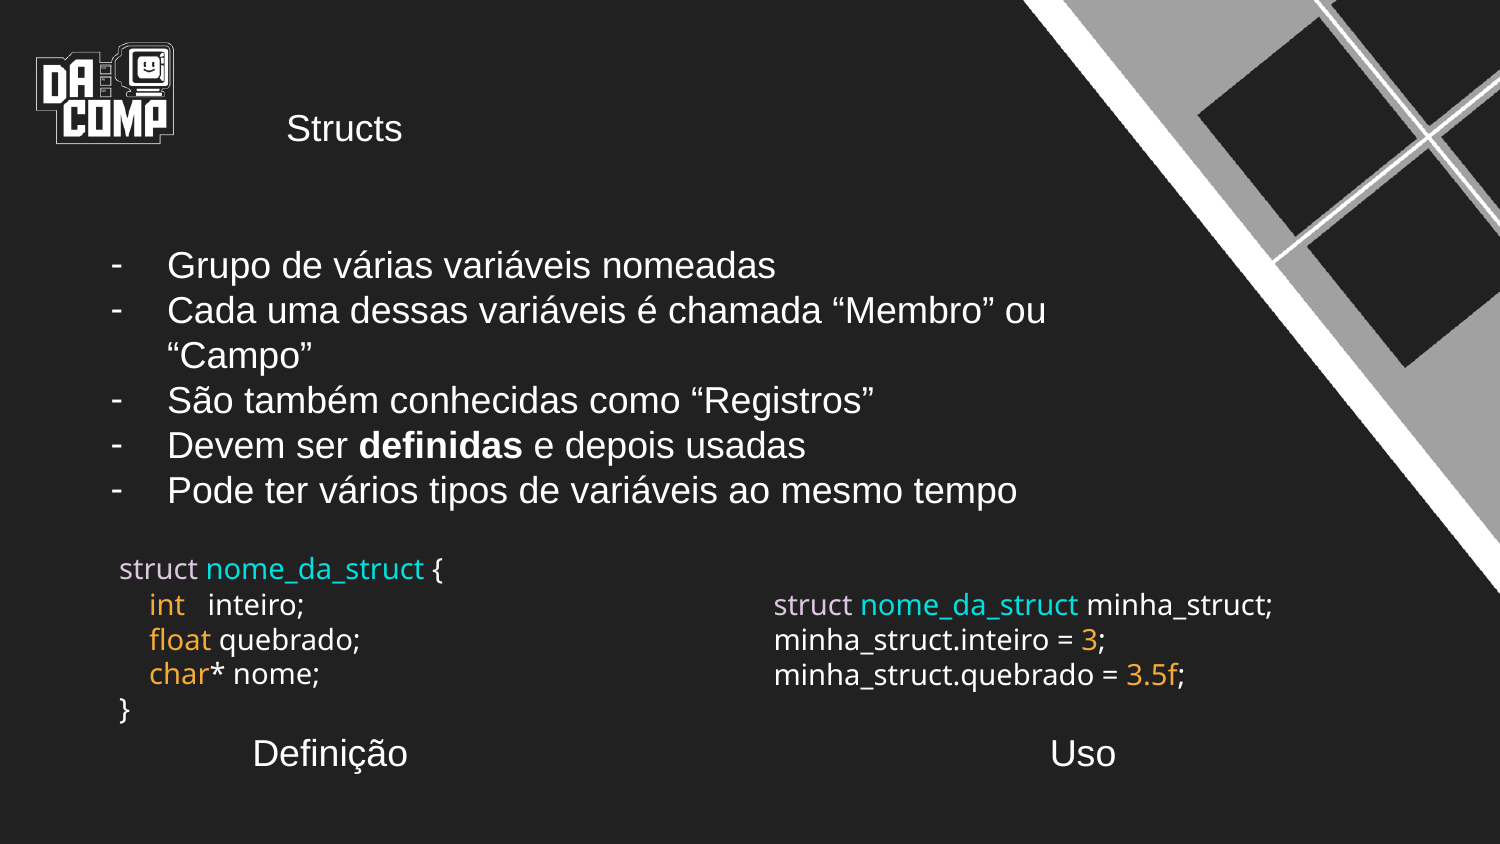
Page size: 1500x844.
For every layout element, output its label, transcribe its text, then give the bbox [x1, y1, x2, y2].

text_box Grupo de várias variáveis nomeadas Cada uma dessas variáveis é chamada “Membro” ou “Campo” São também conhecidas como “Registros” Devem ser definidas e depois usadas Pode ter vários tipos de variáveis ao mesmo tempo [77, 226, 1063, 527]
text_box Uso [1034, 714, 1141, 790]
picture [0, 0, 1500, 844]
text_box Structs [271, 89, 553, 165]
text_box struct nome_da_struct minha_struct; minha_struct.inteiro = 3; minha_struct.quebrado = 3.5f; [758, 571, 1418, 707]
text_box Definição [237, 714, 437, 790]
text_box struct nome_da_struct { int inteiro; float quebrado; char* nome; } [104, 535, 570, 741]
